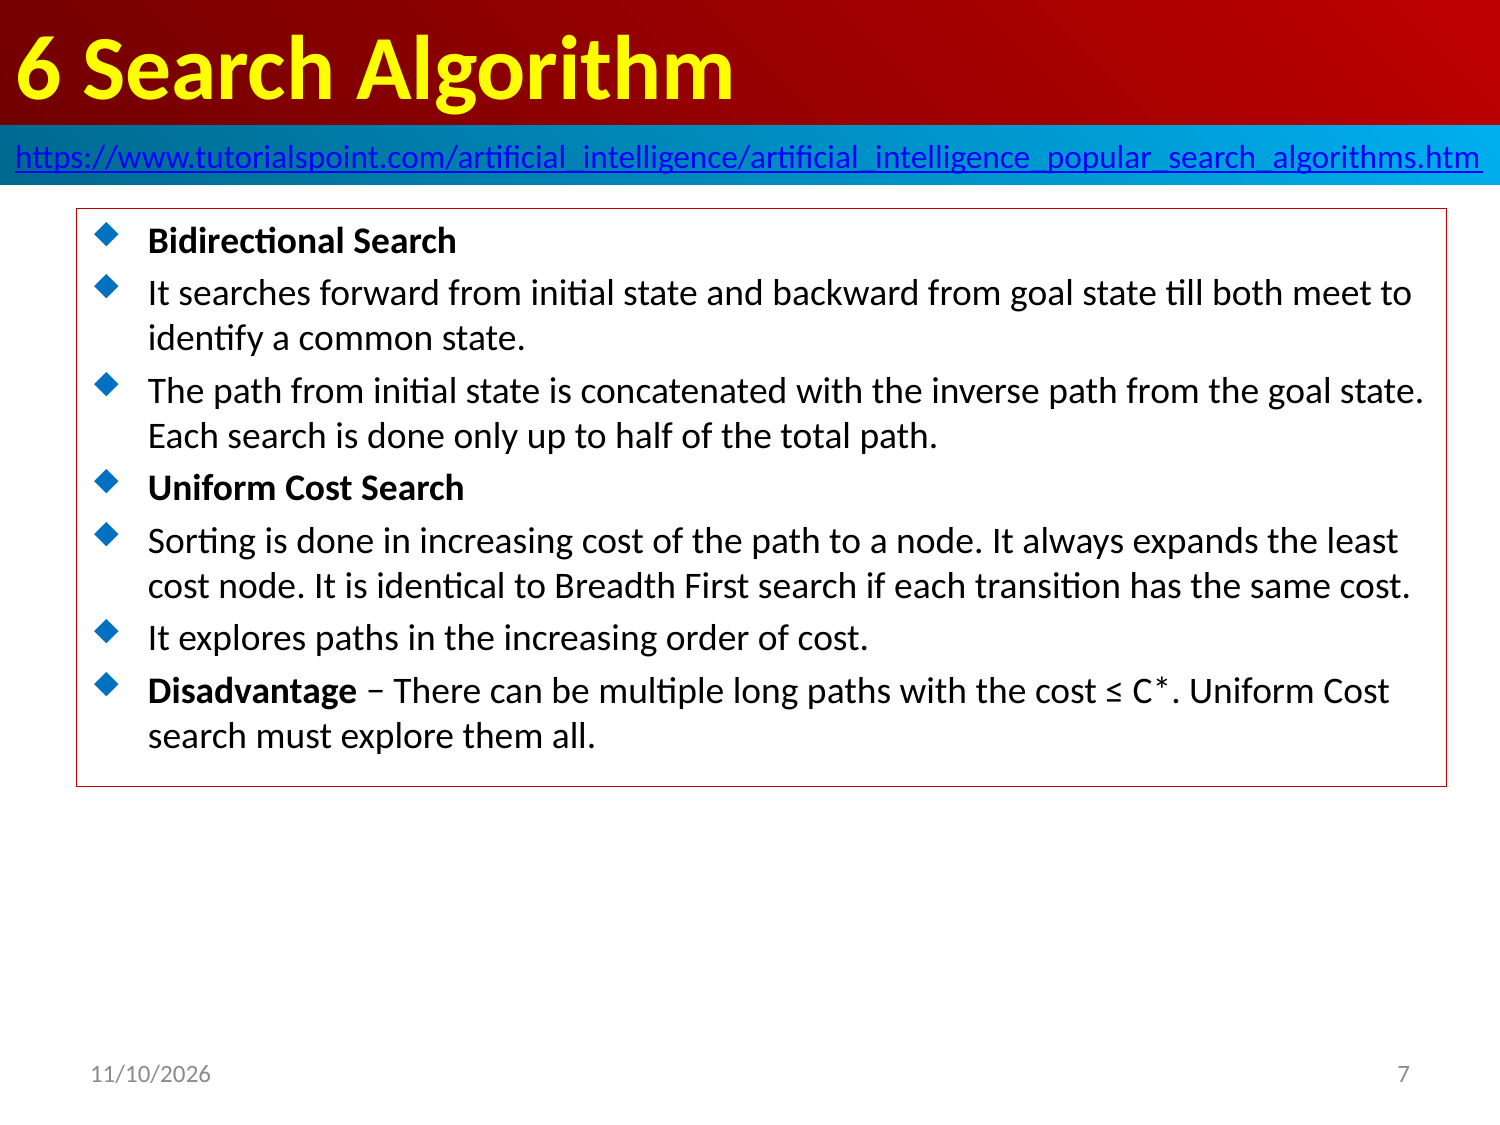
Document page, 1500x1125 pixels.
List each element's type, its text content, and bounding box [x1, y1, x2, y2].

text_box https://www.tutorialspoint.com/artificial_intelligence/artificial_intelligence_popular_search_algorithms.htm [0, 125, 1500, 185]
title 6 Search Algorithm [0, 0, 1500, 125]
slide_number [75, 1042, 425, 1103]
subtitle Bidirectional Search It searches forward from initial state and backward from goal state till both meet to identify a common state. The path from initial state is concatenated with the inverse path from the goal state. Each search is done only up to half of the total path. Uniform Cost Search Sorting is done in increasing cost of the path to a node. It always expands the least cost node. It is identical to Breadth First search if each transition has the same cost. It explores paths in the increasing order of cost. Disadvantage − There can be multiple long paths with the cost ≤ C*. Uniform Cost search must explore them all. [76, 208, 1447, 787]
slide_number 7 [1074, 1042, 1425, 1103]
